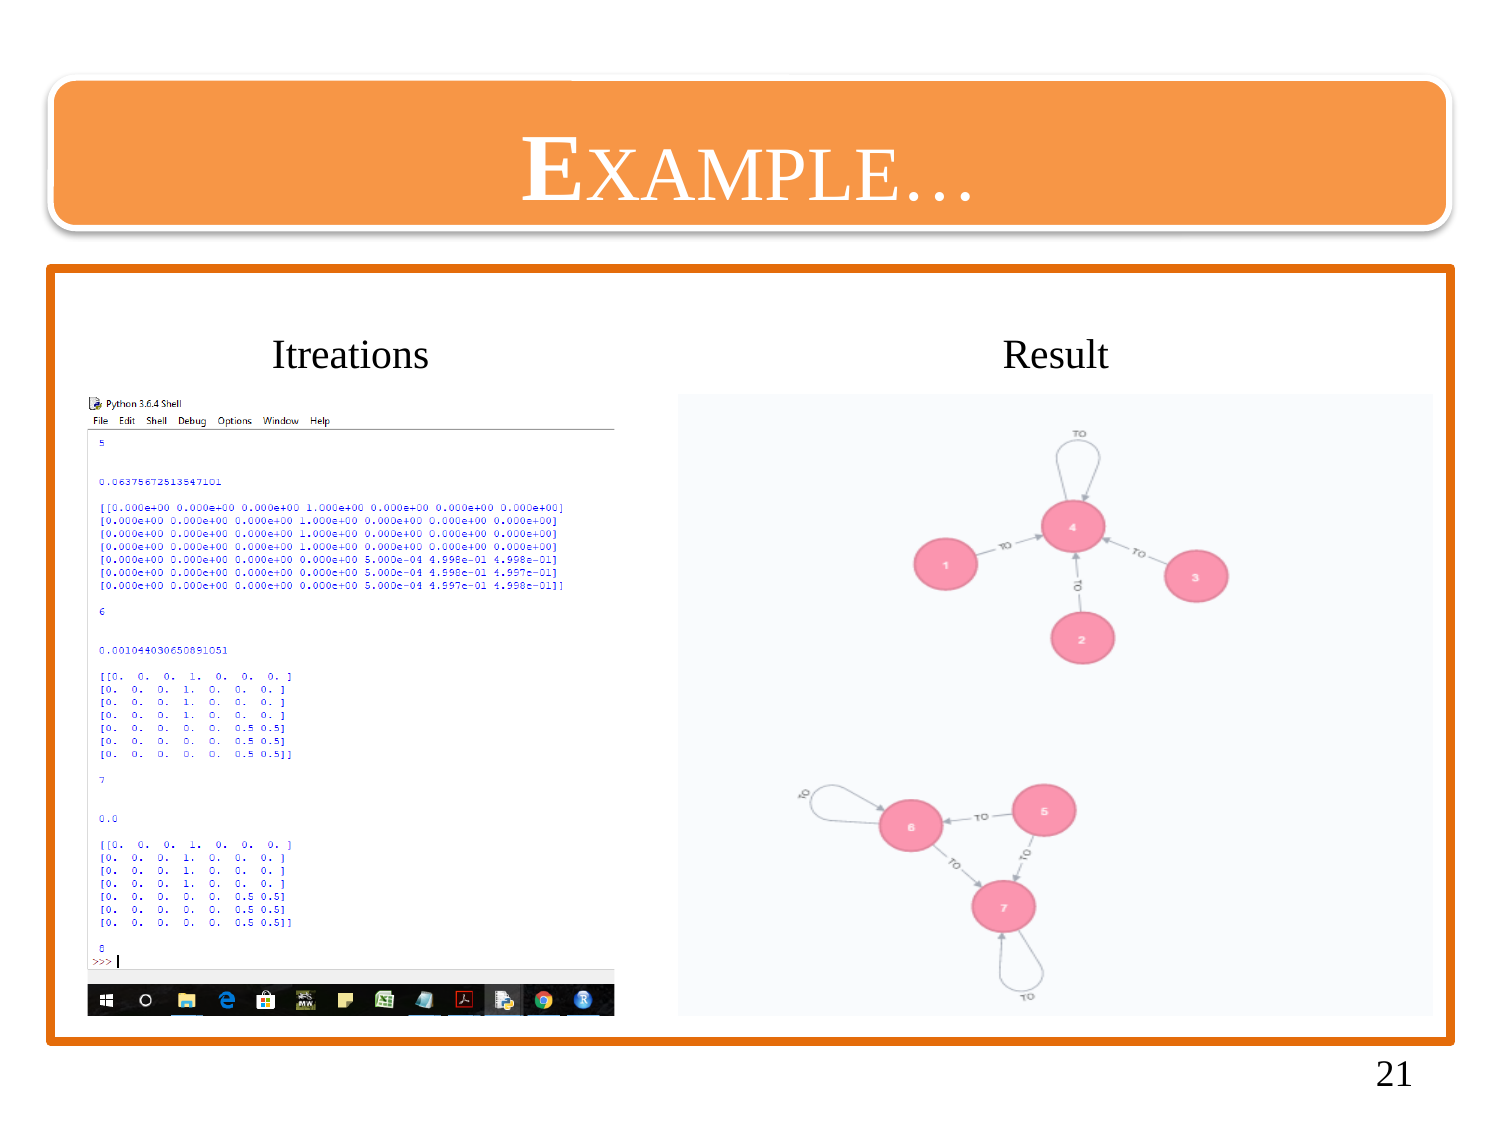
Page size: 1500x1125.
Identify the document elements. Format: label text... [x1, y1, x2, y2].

picture [678, 394, 1434, 1016]
text_box Itreations [257, 319, 445, 385]
text_box EXAMPLE [50, 268, 1451, 1042]
text_box Result [987, 319, 1124, 385]
slide_number 21 [961, 1041, 1429, 1102]
picture [87, 394, 615, 1016]
text_box EXAMPLE… [47, 74, 1453, 232]
